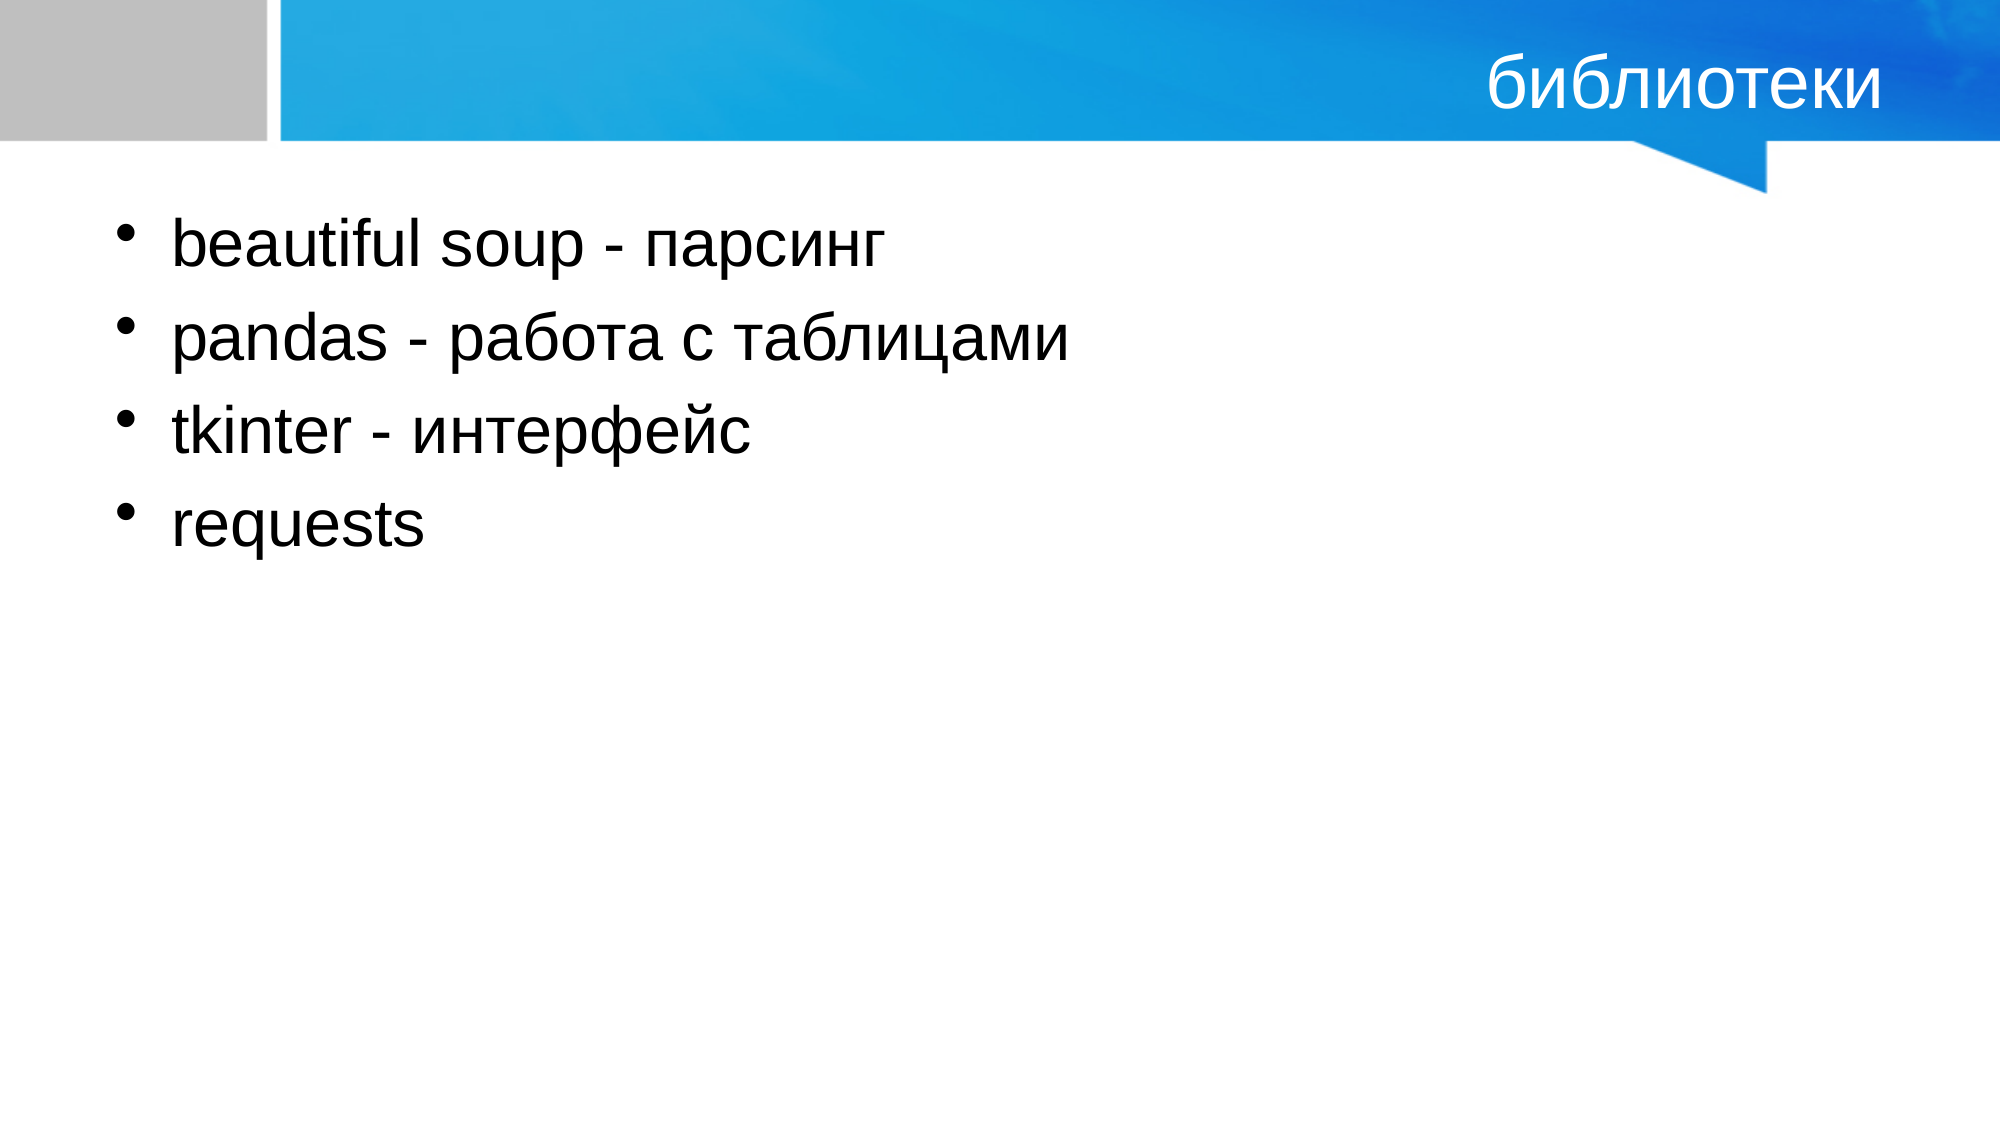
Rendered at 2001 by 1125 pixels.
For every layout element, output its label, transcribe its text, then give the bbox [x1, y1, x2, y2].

title библиотеки [99, 30, 1901, 127]
list beautiful soup - парсинг pandas - работа с таблицами tkinter - интерфейс requests [99, 192, 1901, 1006]
picture [0, 0, 2000, 1125]
